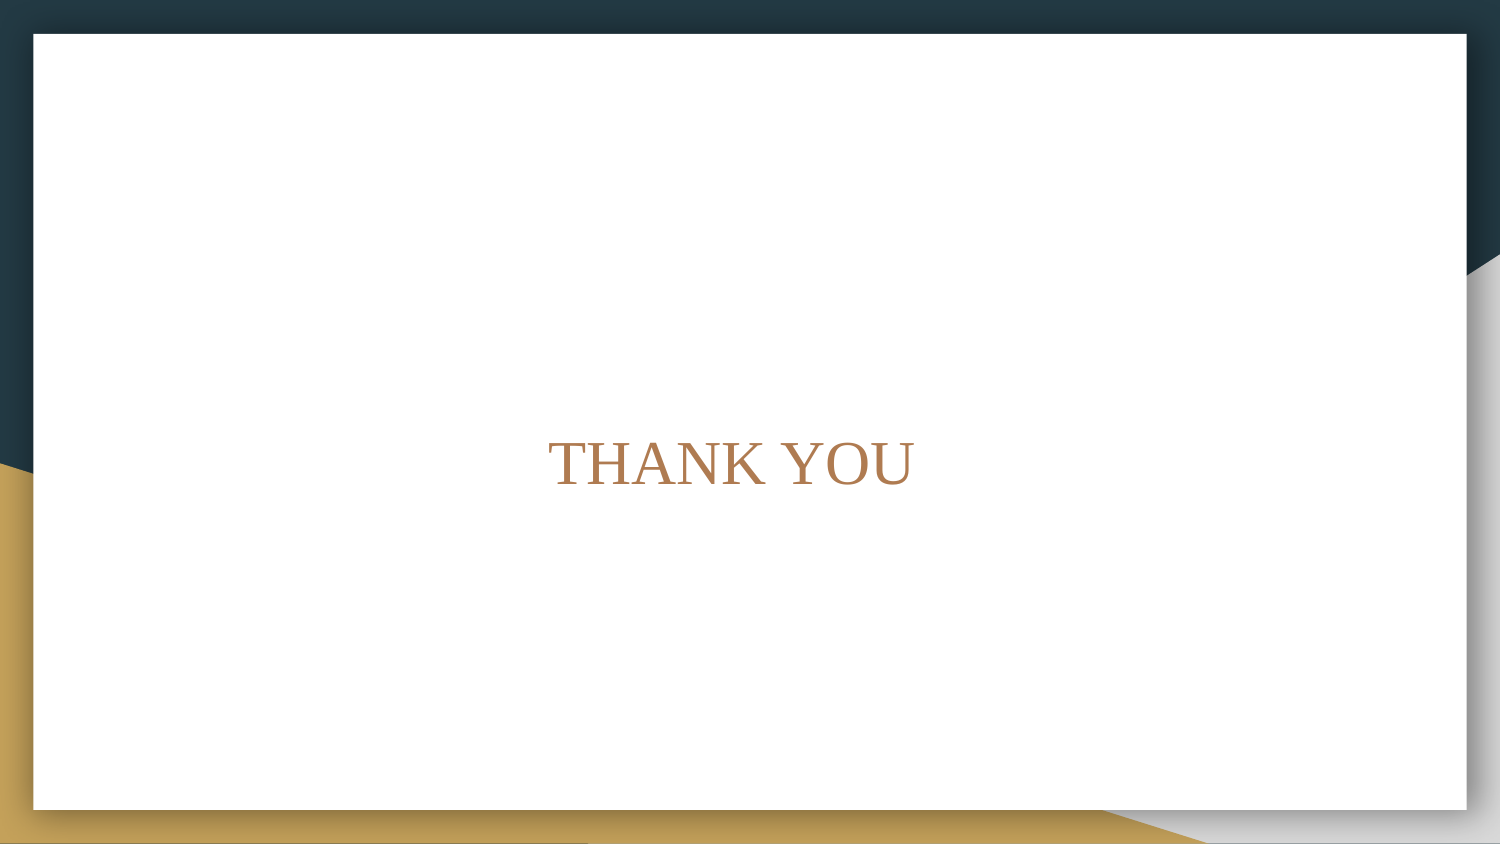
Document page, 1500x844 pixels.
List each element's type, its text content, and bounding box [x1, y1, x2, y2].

title THANK YOU [533, 406, 1366, 685]
